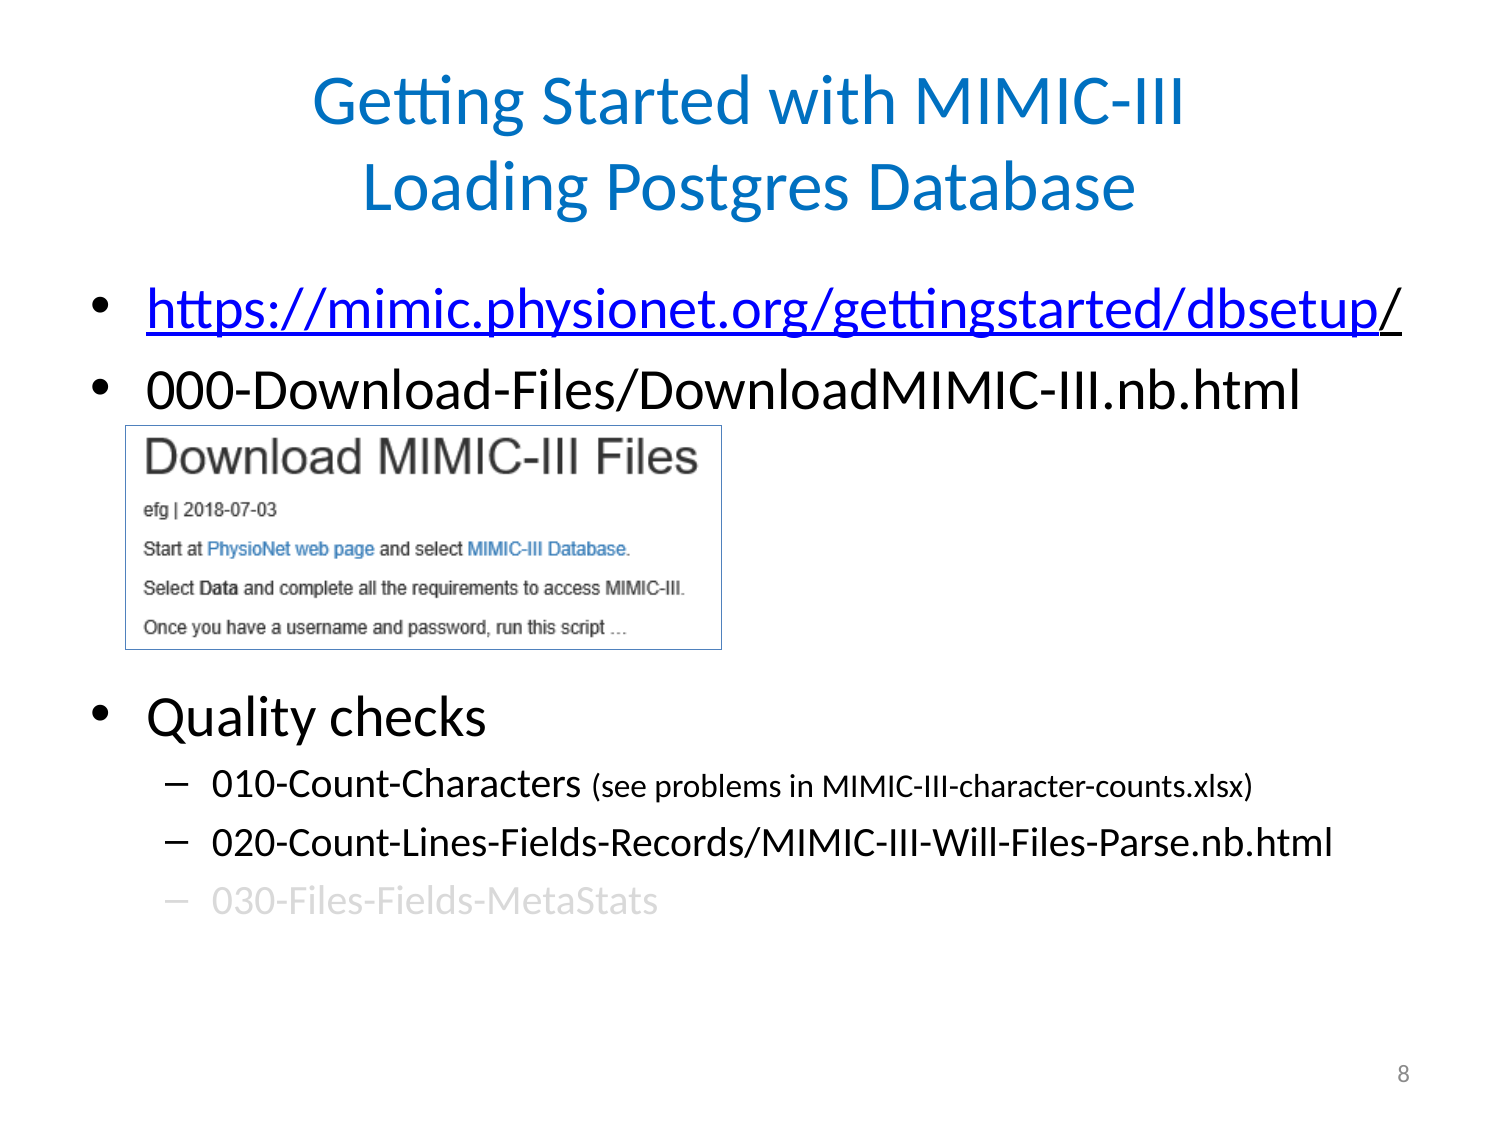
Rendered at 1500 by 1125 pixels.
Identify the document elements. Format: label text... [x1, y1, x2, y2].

slide_number 8 [1074, 1042, 1425, 1103]
title Getting Started with MIMIC-III Loading Postgres Database [75, 45, 1425, 233]
list https://mimic.physionet.org/gettingstarted/dbsetup/ 000-Download-Files/DownloadMIMIC-III.nb.html Quality checks 010-Count-Characters (see problems in MIMIC-III-character-counts.xlsx) 020-Count-Lines-Fields-Records/MIMIC-III-Will-Files-Parse.nb.html 030-Files-Fields-MetaStats [75, 262, 1425, 963]
picture [124, 424, 723, 651]
